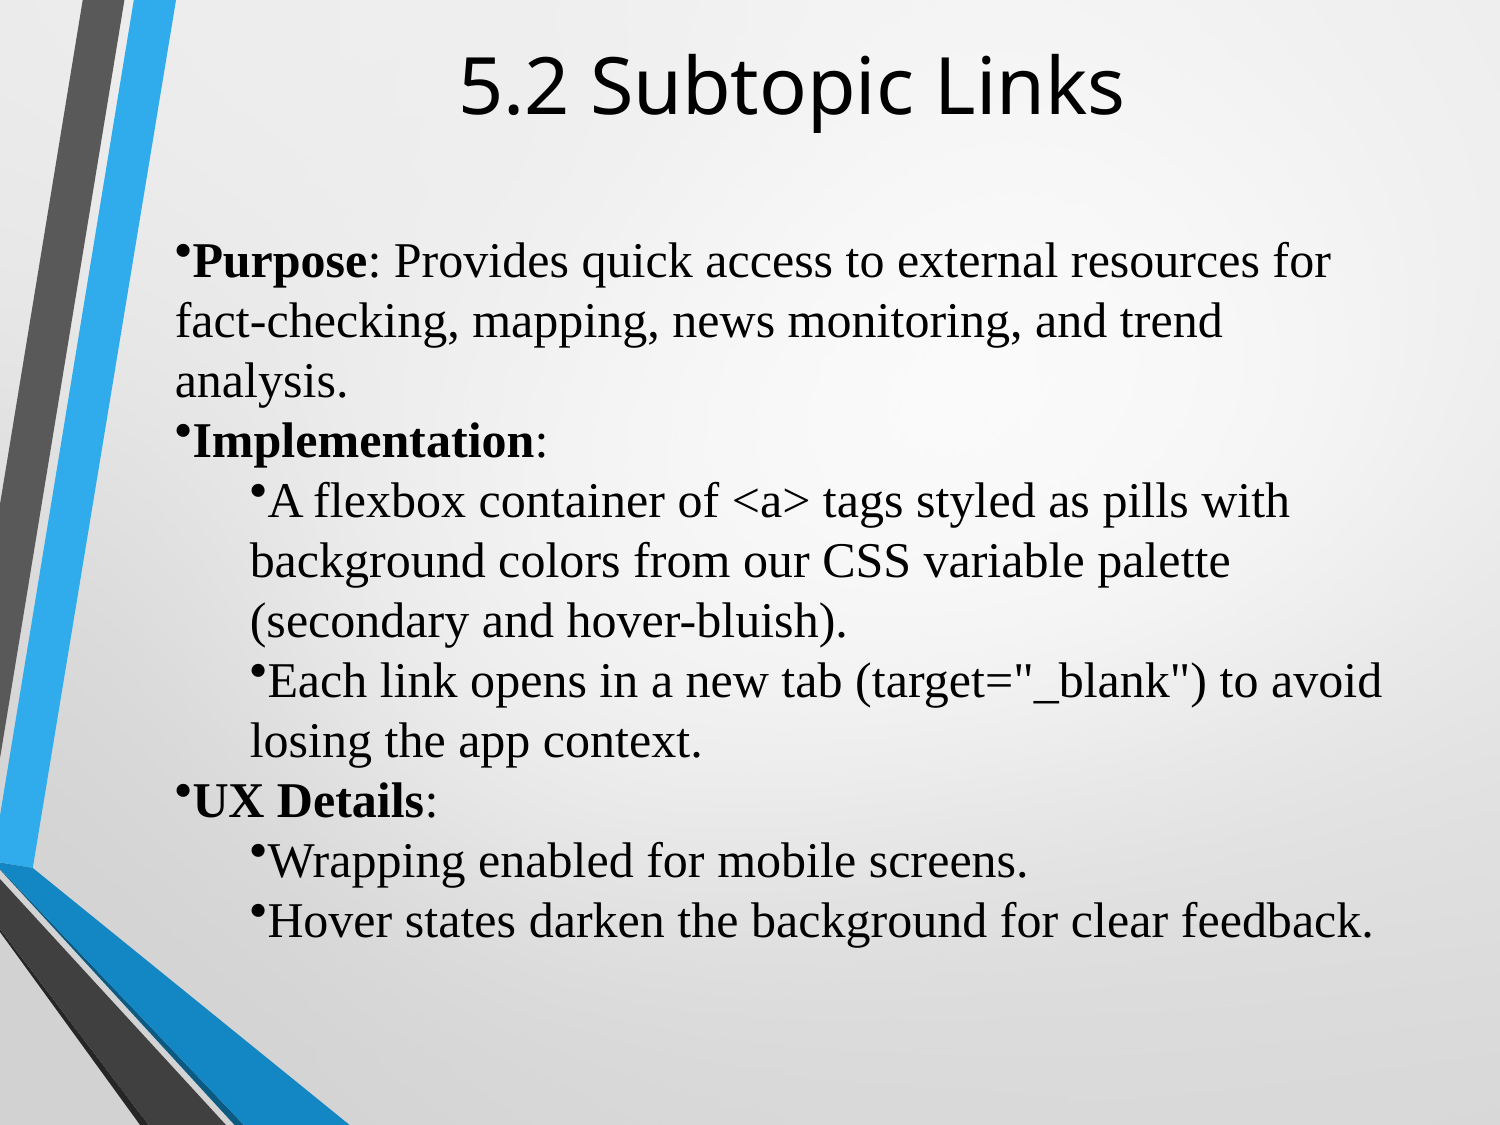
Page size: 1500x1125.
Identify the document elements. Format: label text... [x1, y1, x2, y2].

title 5.2 Subtopic Links [159, 28, 1424, 139]
list Purpose: Provides quick access to external resources for fact-checking, mapping, news monitoring, and trend analysis. Implementation: A flexbox container of <a> tags styled as pills with background colors from our CSS variable palette (secondary and hover-bluish). Each link opens in a new tab (target="_blank") to avoid losing the app context. UX Details: Wrapping enabled for mobile screens. Hover states darken the background for clear feedback. [159, 159, 1425, 1015]
